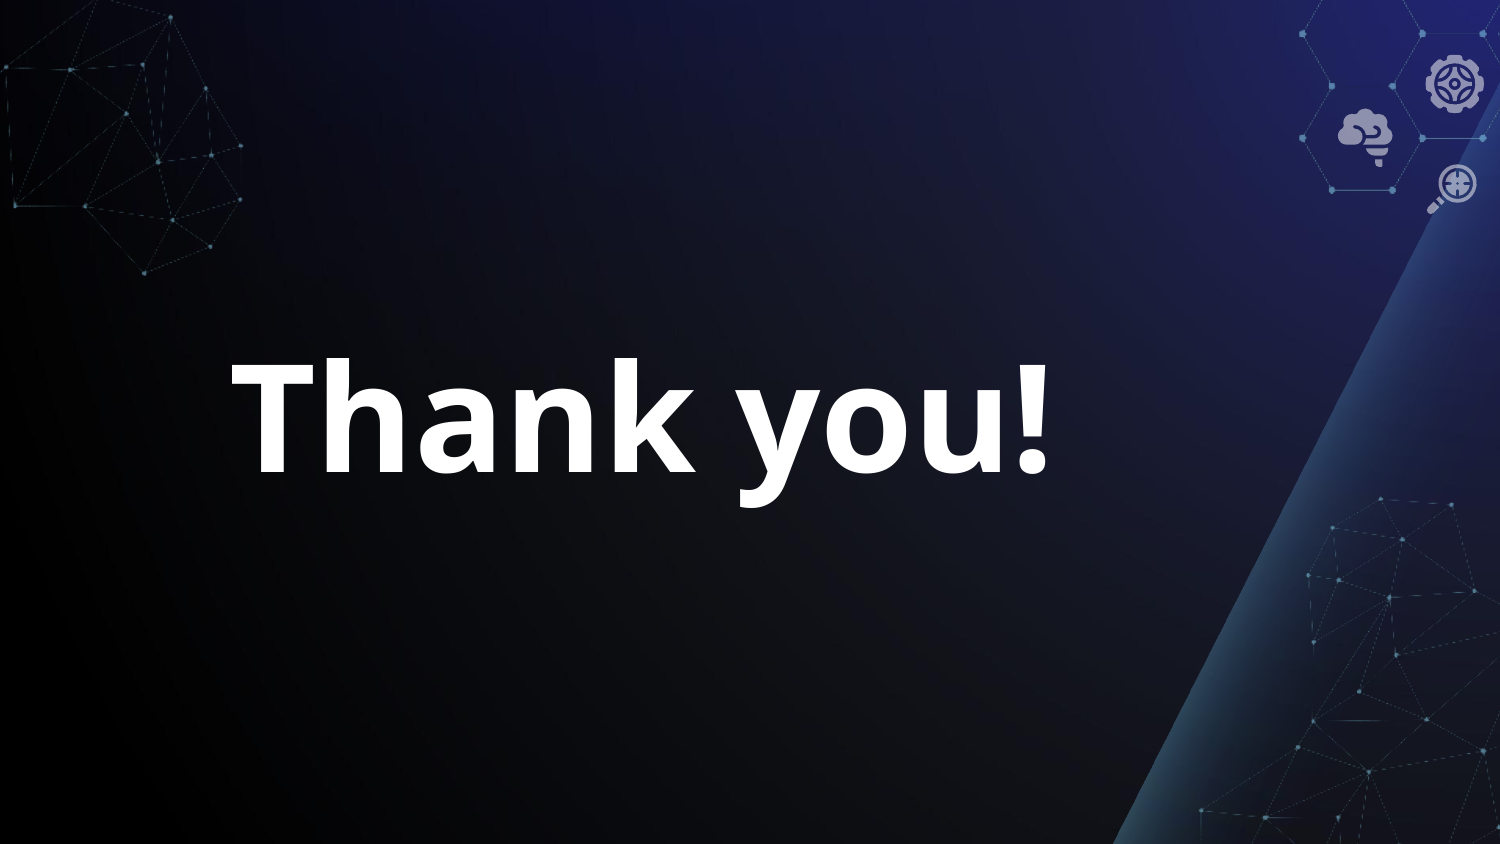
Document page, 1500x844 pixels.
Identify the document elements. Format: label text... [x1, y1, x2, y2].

text_box Thank you! [214, 238, 1349, 532]
picture [0, 0, 1500, 844]
